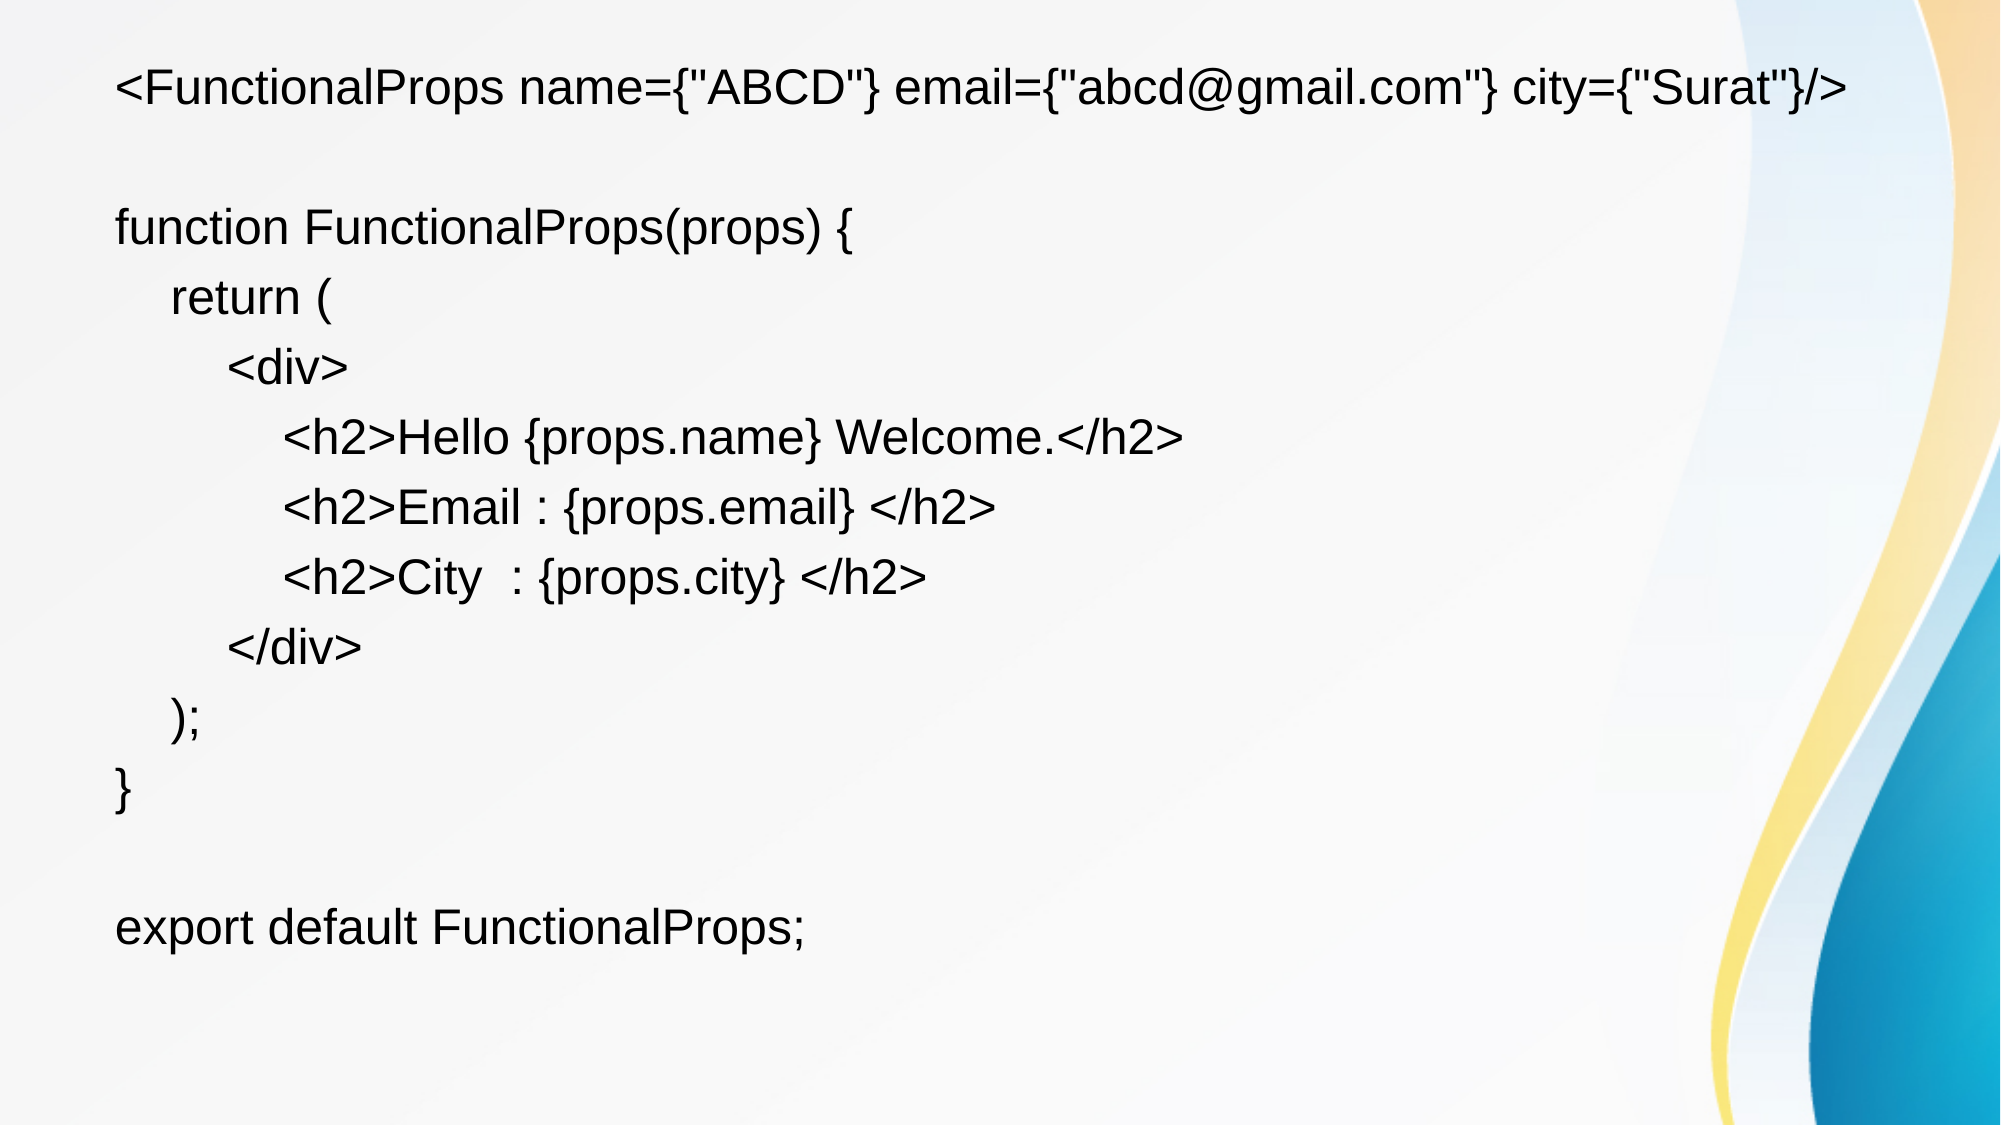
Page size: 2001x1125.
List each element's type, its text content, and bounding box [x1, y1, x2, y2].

list <FunctionalProps name={"ABCD"} email={"abcd@gmail.com"} city={"Surat"}/> function FunctionalProps(props) { return ( <div> <h2>Hello {props.name} Welcome.</h2> <h2>Email : {props.email} </h2> <h2>City : {props.city} </h2> </div> ); } export default FunctionalProps; [99, 46, 1901, 1032]
picture [0, 0, 2001, 1125]
